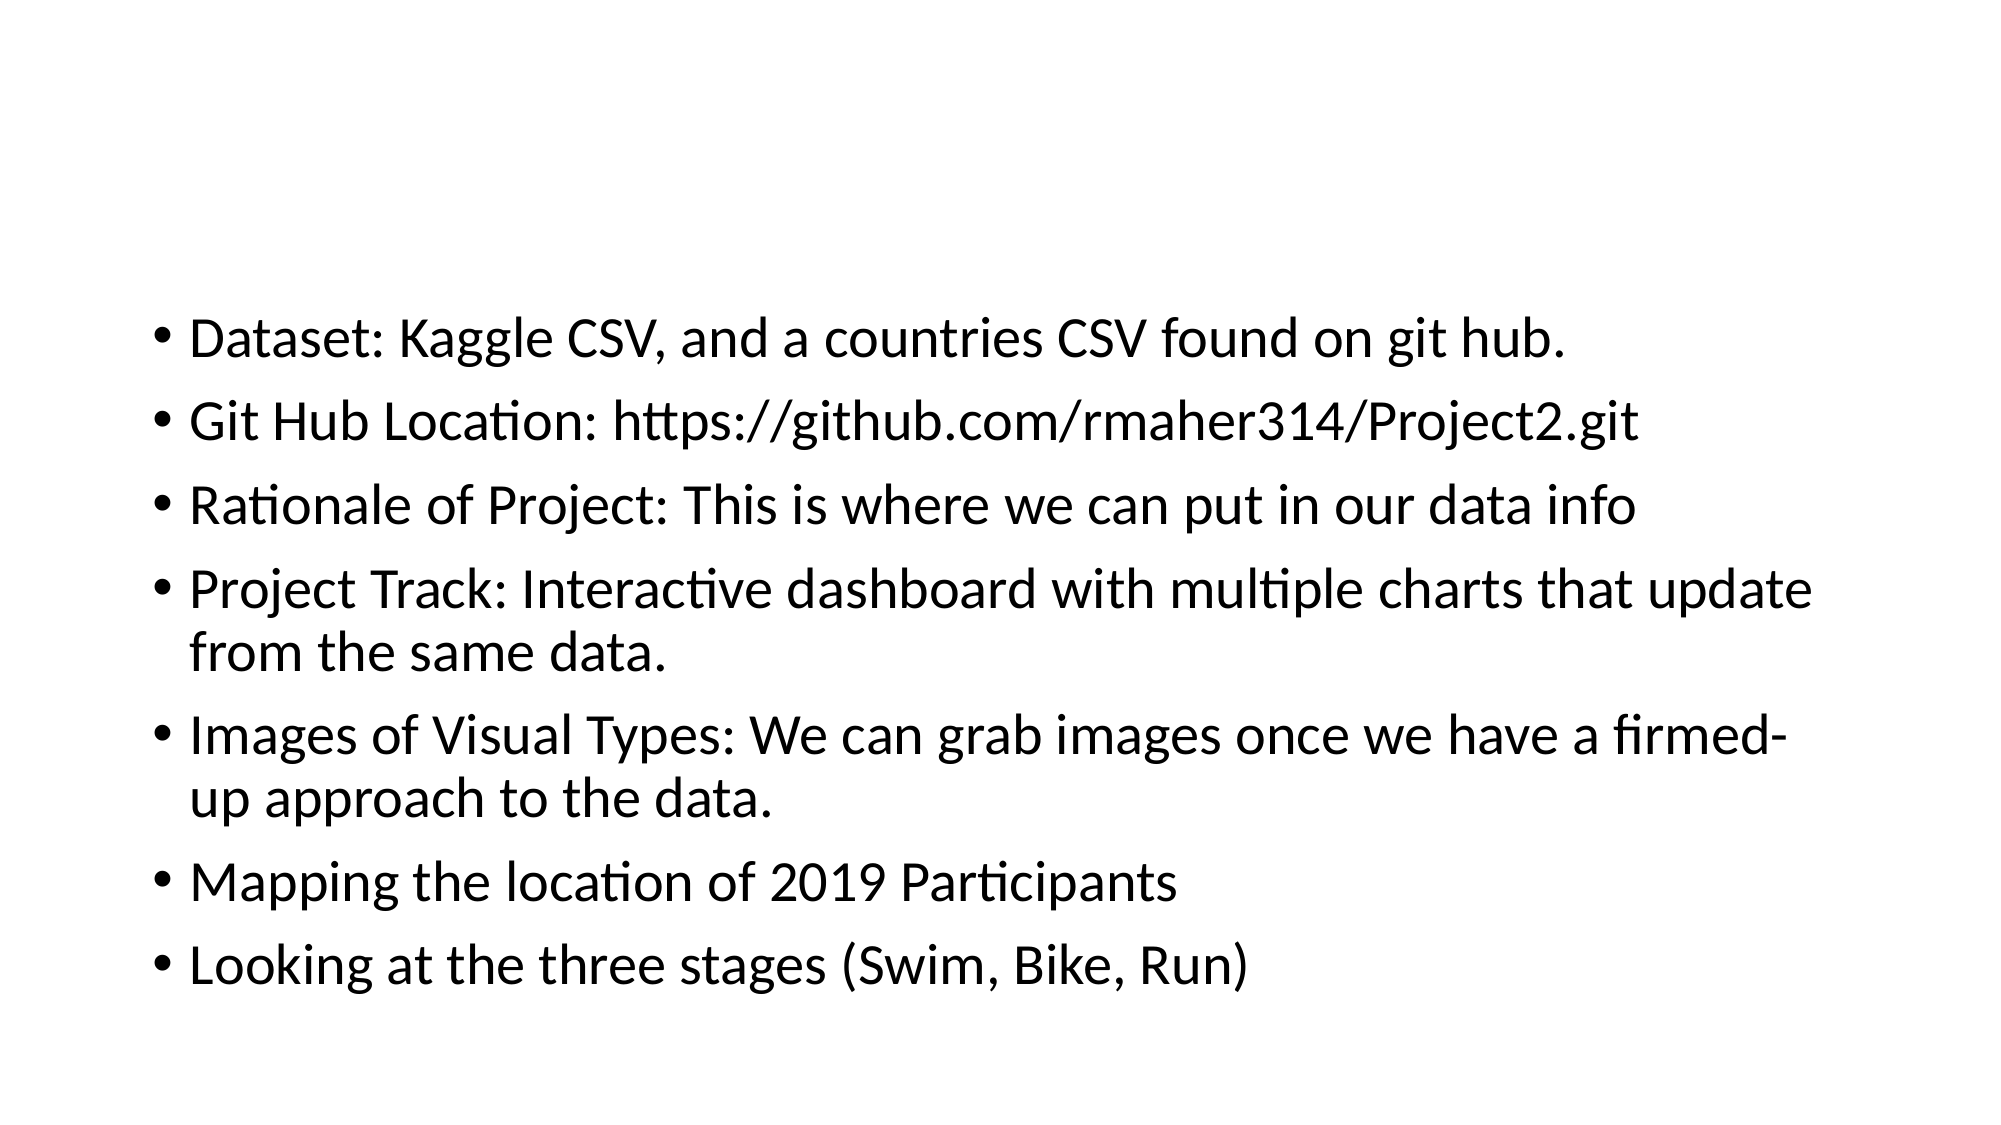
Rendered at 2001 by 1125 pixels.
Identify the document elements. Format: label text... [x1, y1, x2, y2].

list Dataset: Kaggle CSV, and a countries CSV found on git hub. Git Hub Location: https://github.com/rmaher314/Project2.git Rationale of Project: This is where we can put in our data info Project Track: Interactive dashboard with multiple charts that update from the same data. Images of Visual Types: We can grab images once we have a firmed-up approach to the data. Mapping the location of 2019 Participants Looking at the three stages (Swim, Bike, Run) [137, 299, 1863, 1014]
